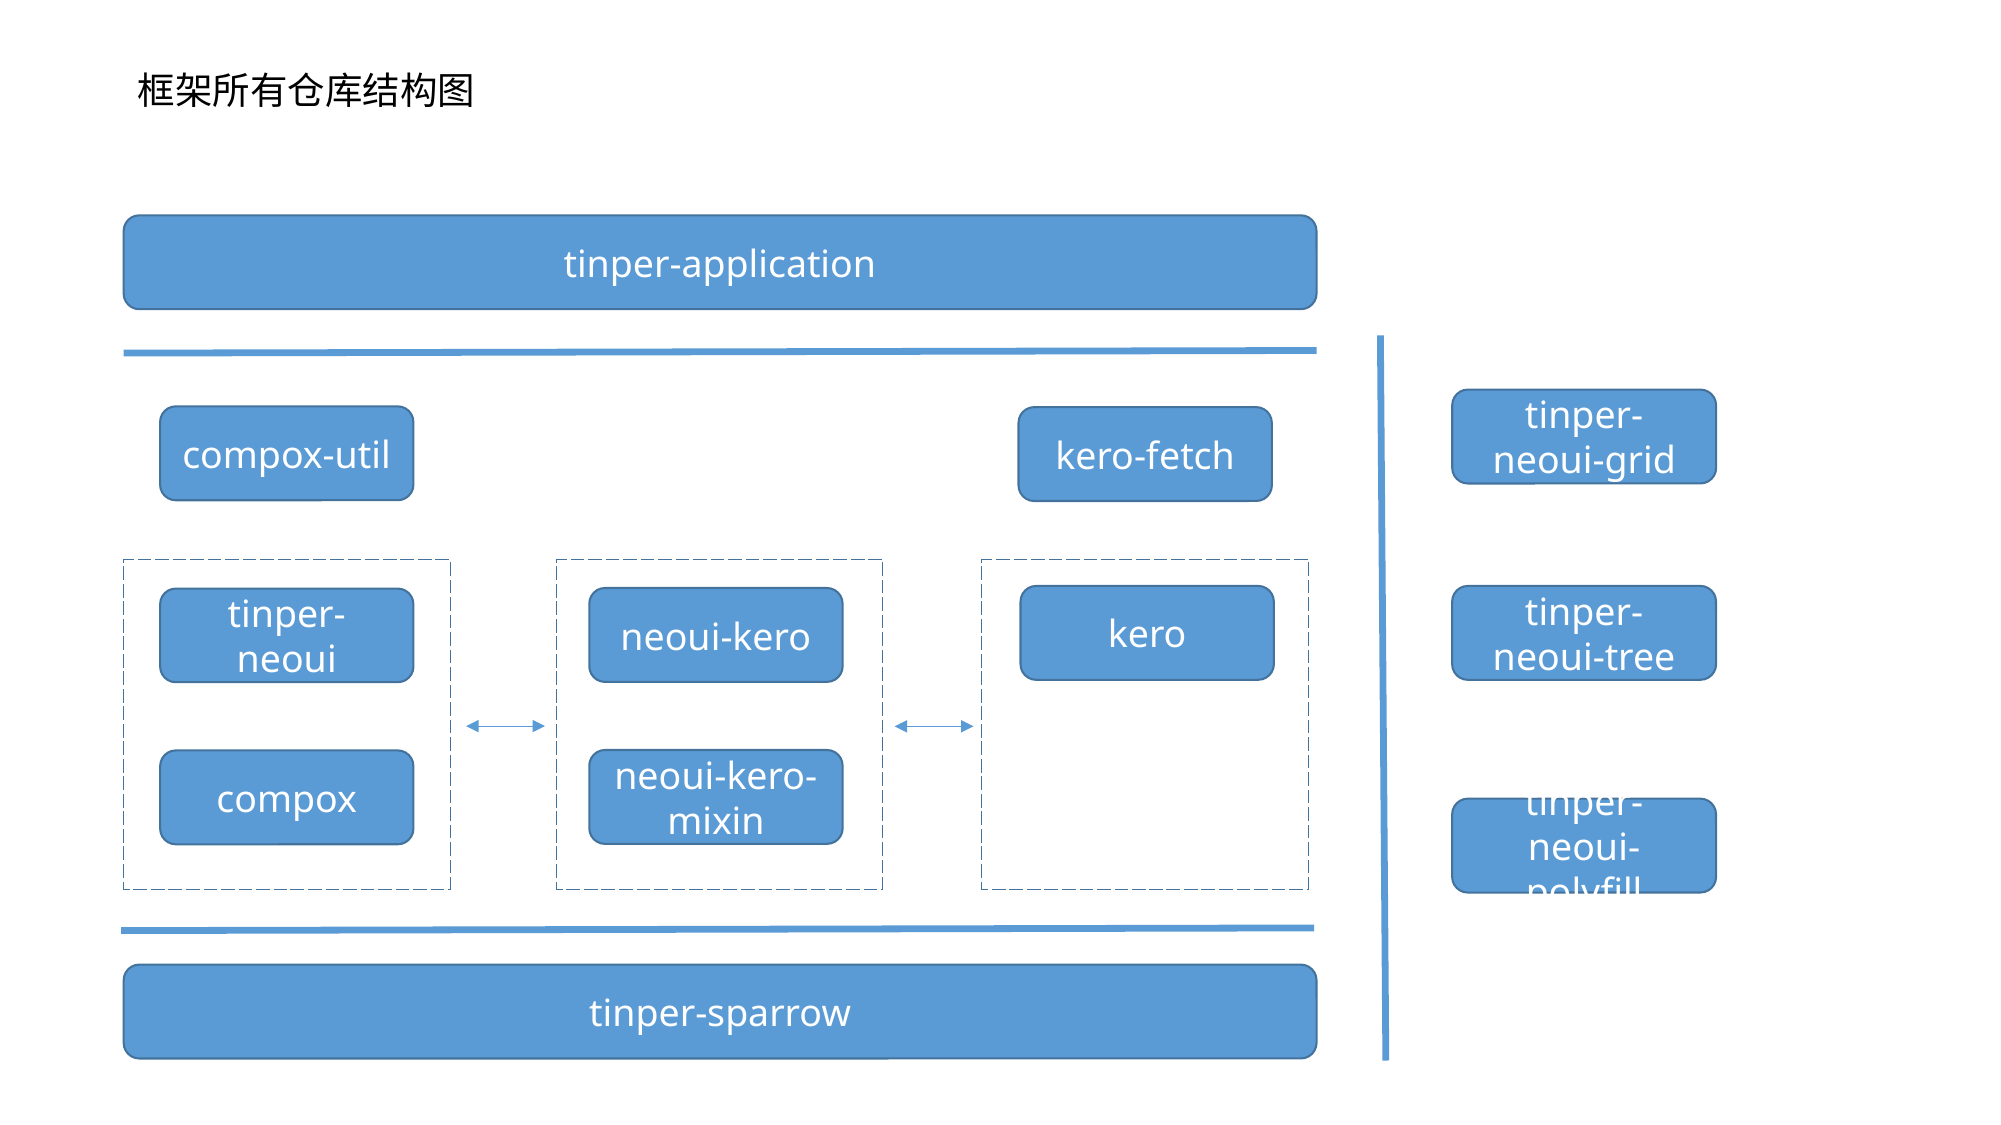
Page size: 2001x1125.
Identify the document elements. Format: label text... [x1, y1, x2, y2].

text_box tinper-sparrow [122, 963, 1318, 1060]
text_box neoui-kero-mixin [588, 748, 844, 845]
text_box tinper-neoui [159, 587, 415, 684]
text_box neoui-kero [588, 586, 844, 683]
text_box tinper-neoui-tree [1451, 584, 1718, 681]
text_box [123, 350, 1317, 354]
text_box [1380, 335, 1386, 1061]
text_box kero [1019, 584, 1275, 681]
text_box 框架所有仓库结构图 [123, 59, 491, 120]
text_box compox [159, 749, 415, 846]
text_box compox-util [159, 405, 415, 502]
text_box tinper-neoui-grid [1451, 388, 1718, 485]
text_box kero-fetch [1017, 406, 1273, 503]
text_box [981, 559, 1309, 890]
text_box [121, 927, 1315, 931]
text_box tinper-application [122, 214, 1318, 311]
text_box tinper-neoui-polyfill [1451, 797, 1718, 894]
text_box [556, 559, 883, 890]
text_box [123, 559, 451, 890]
